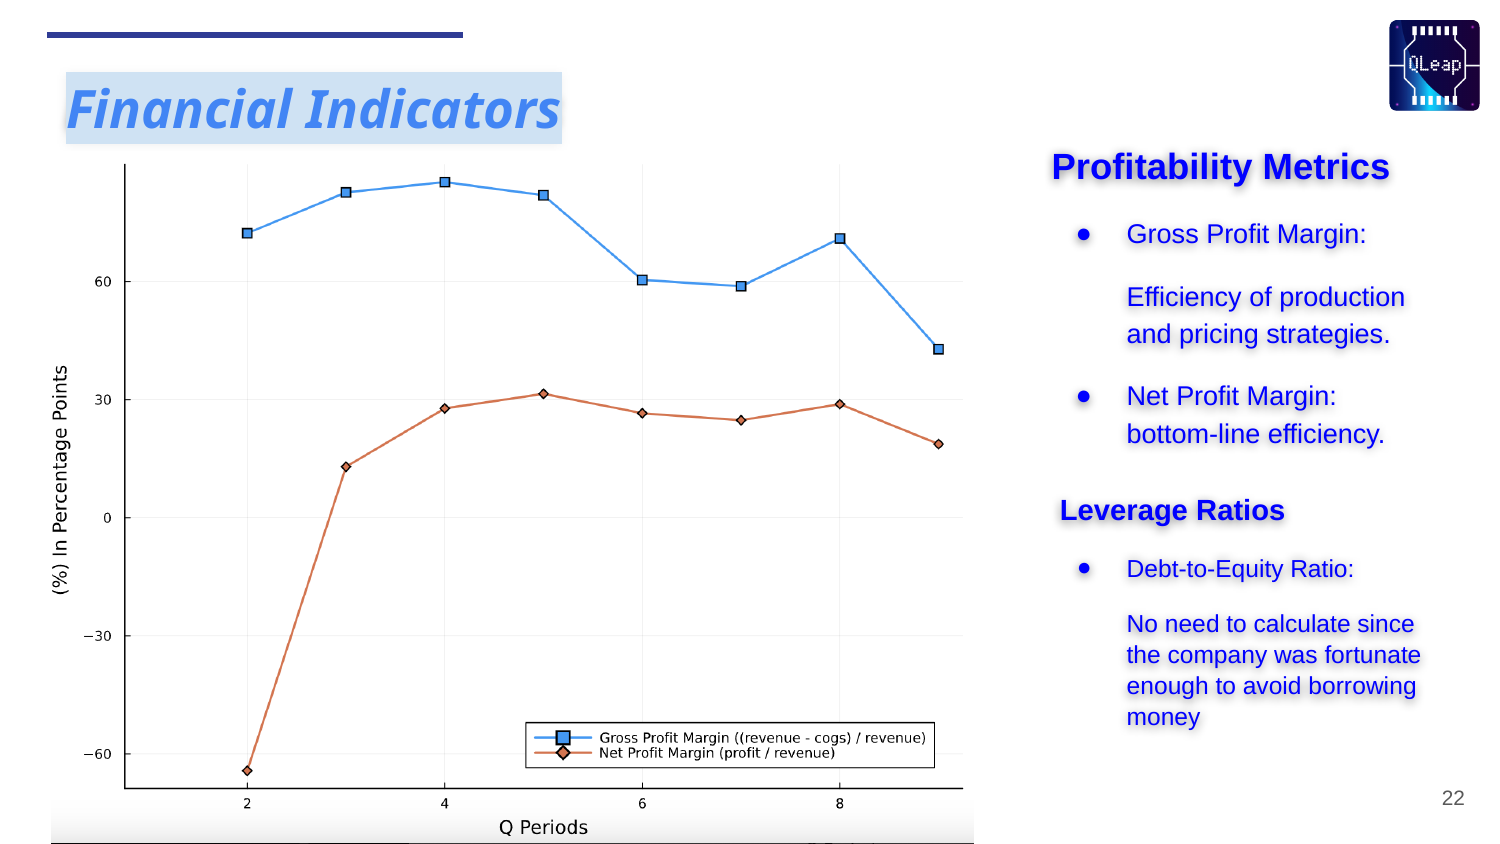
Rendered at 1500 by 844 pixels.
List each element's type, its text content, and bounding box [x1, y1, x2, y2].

slide_number ‹#› [1389, 764, 1480, 830]
list Profitability Metrics Gross Profit Margin: Efficiency of production and pricing strategies. Net Profit Margin: bottom-line efficiency. Leverage Ratios Debt-to-Equity Ratio: No need to calculate since the company was fortunate enough to avoid borrowing money [1036, 36, 1449, 784]
picture [1389, 20, 1481, 111]
title Financial Indicators [51, 60, 1029, 155]
picture [50, 151, 974, 844]
